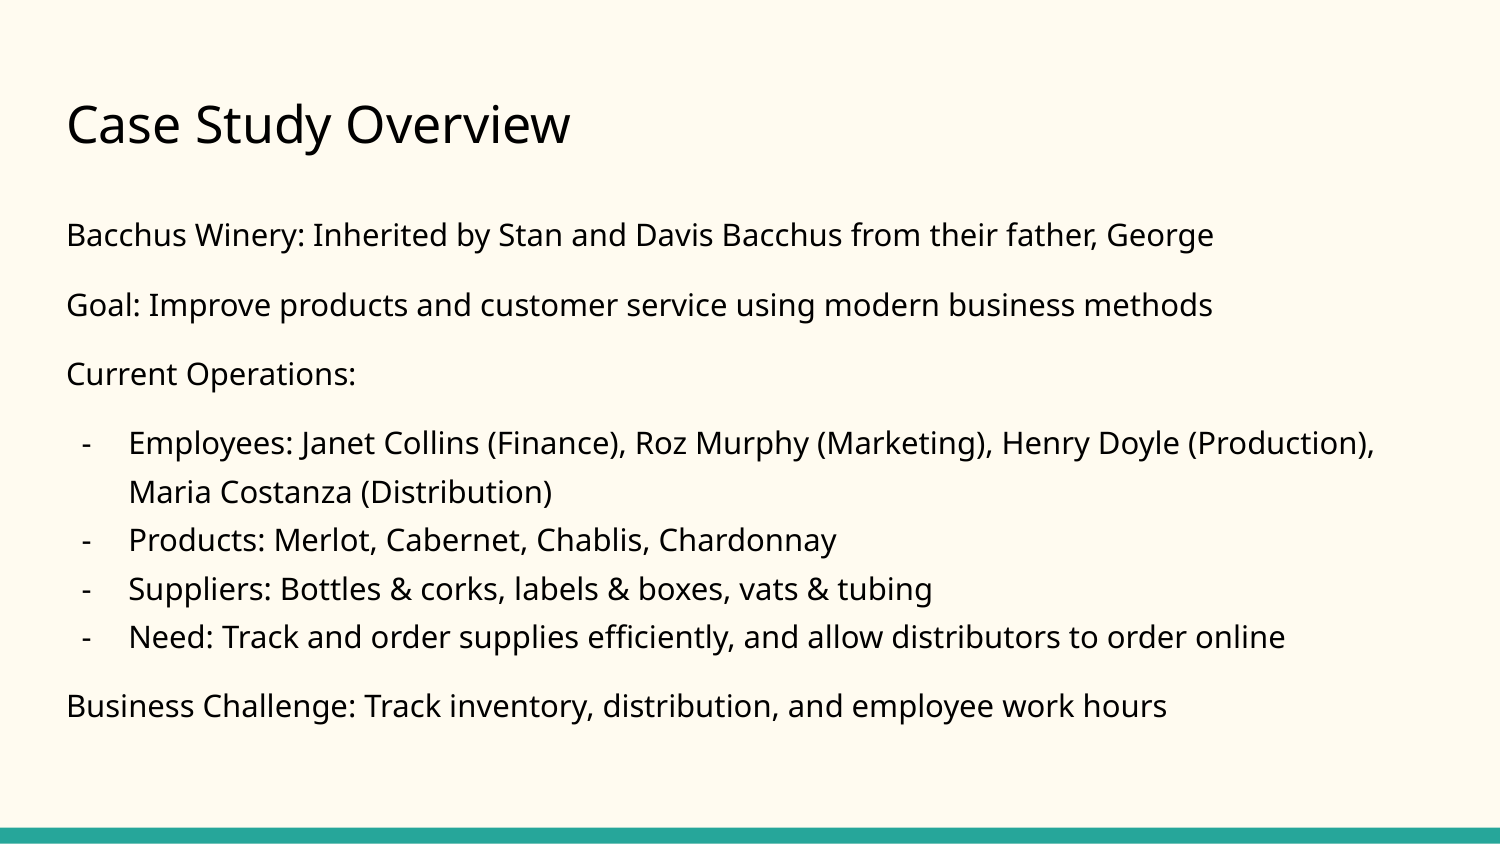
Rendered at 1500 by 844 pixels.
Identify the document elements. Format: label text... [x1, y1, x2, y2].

title Case Study Overview [51, 72, 1449, 174]
list Bacchus Winery: Inherited by Stan and Davis Bacchus from their father, George Goal: Improve products and customer service using modern business methods Current Operations: Employees: Janet Collins (Finance), Roz Murphy (Marketing), Henry Doyle (Production), Maria Costanza (Distribution) Products: Merlot, Cabernet, Chablis, Chardonnay Suppliers: Bottles & corks, labels & boxes, vats & tubing Need: Track and order supplies efficiently, and allow distributors to order online Business Challenge: Track inventory, distribution, and employee work hours [51, 192, 1449, 750]
